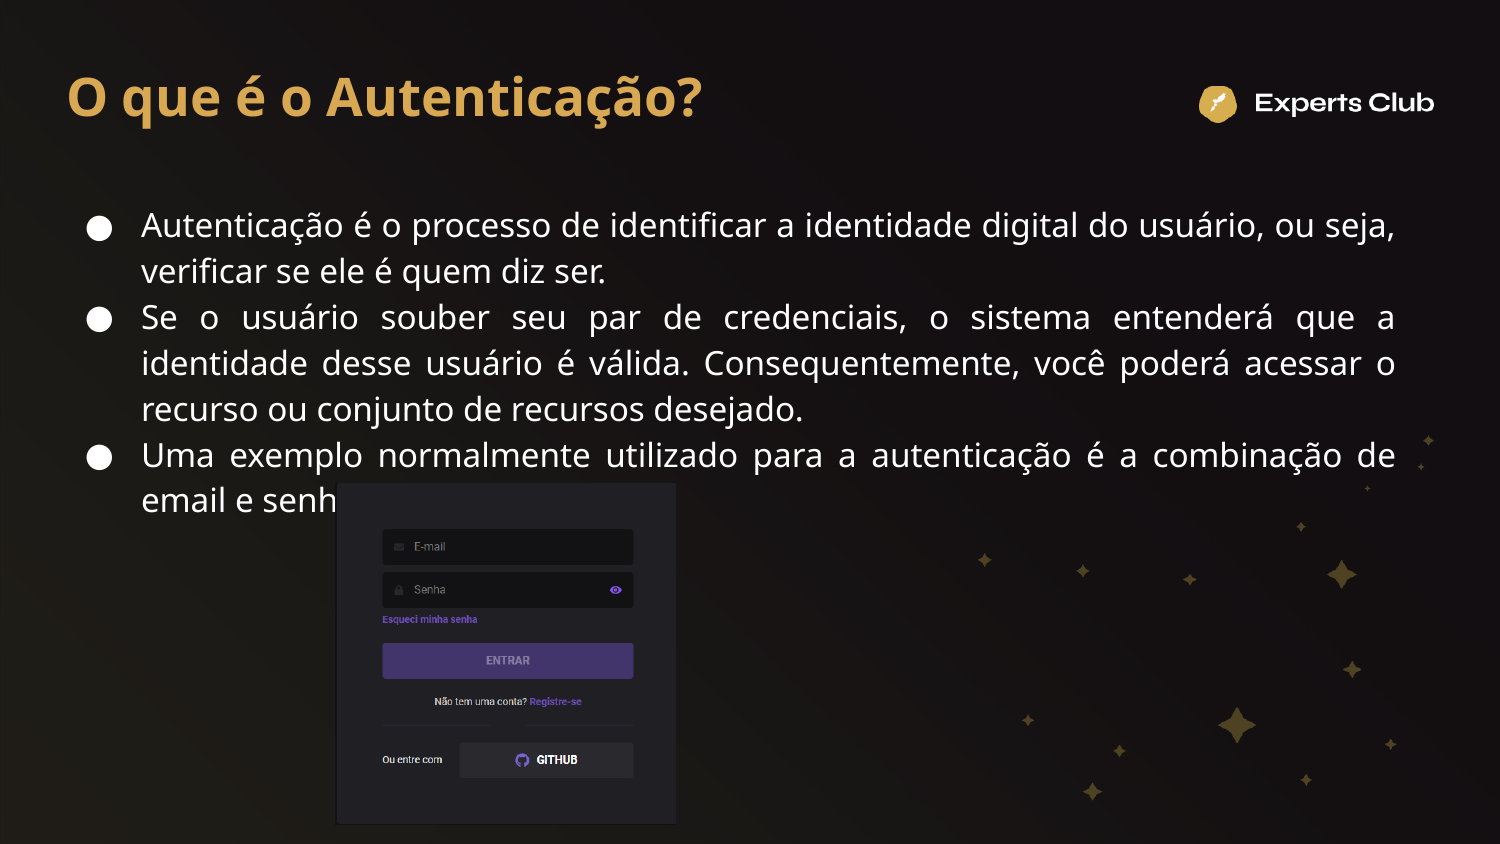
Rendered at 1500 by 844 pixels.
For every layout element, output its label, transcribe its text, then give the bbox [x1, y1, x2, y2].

list Autenticação é o processo de identificar a identidade digital do usuário, ou seja, verificar se ele é quem diz ser. Se o usuário souber seu par de credenciais, o sistema entenderá que a identidade desse usuário é válida. Consequentemente, você poderá acessar o recurso ou conjunto de recursos desejado. Uma exemplo normalmente utilizado para a autenticação é a combinação de email e senha. [51, 177, 1414, 647]
title O que é o Autenticação? [51, 48, 1449, 142]
picture [0, 0, 1500, 844]
